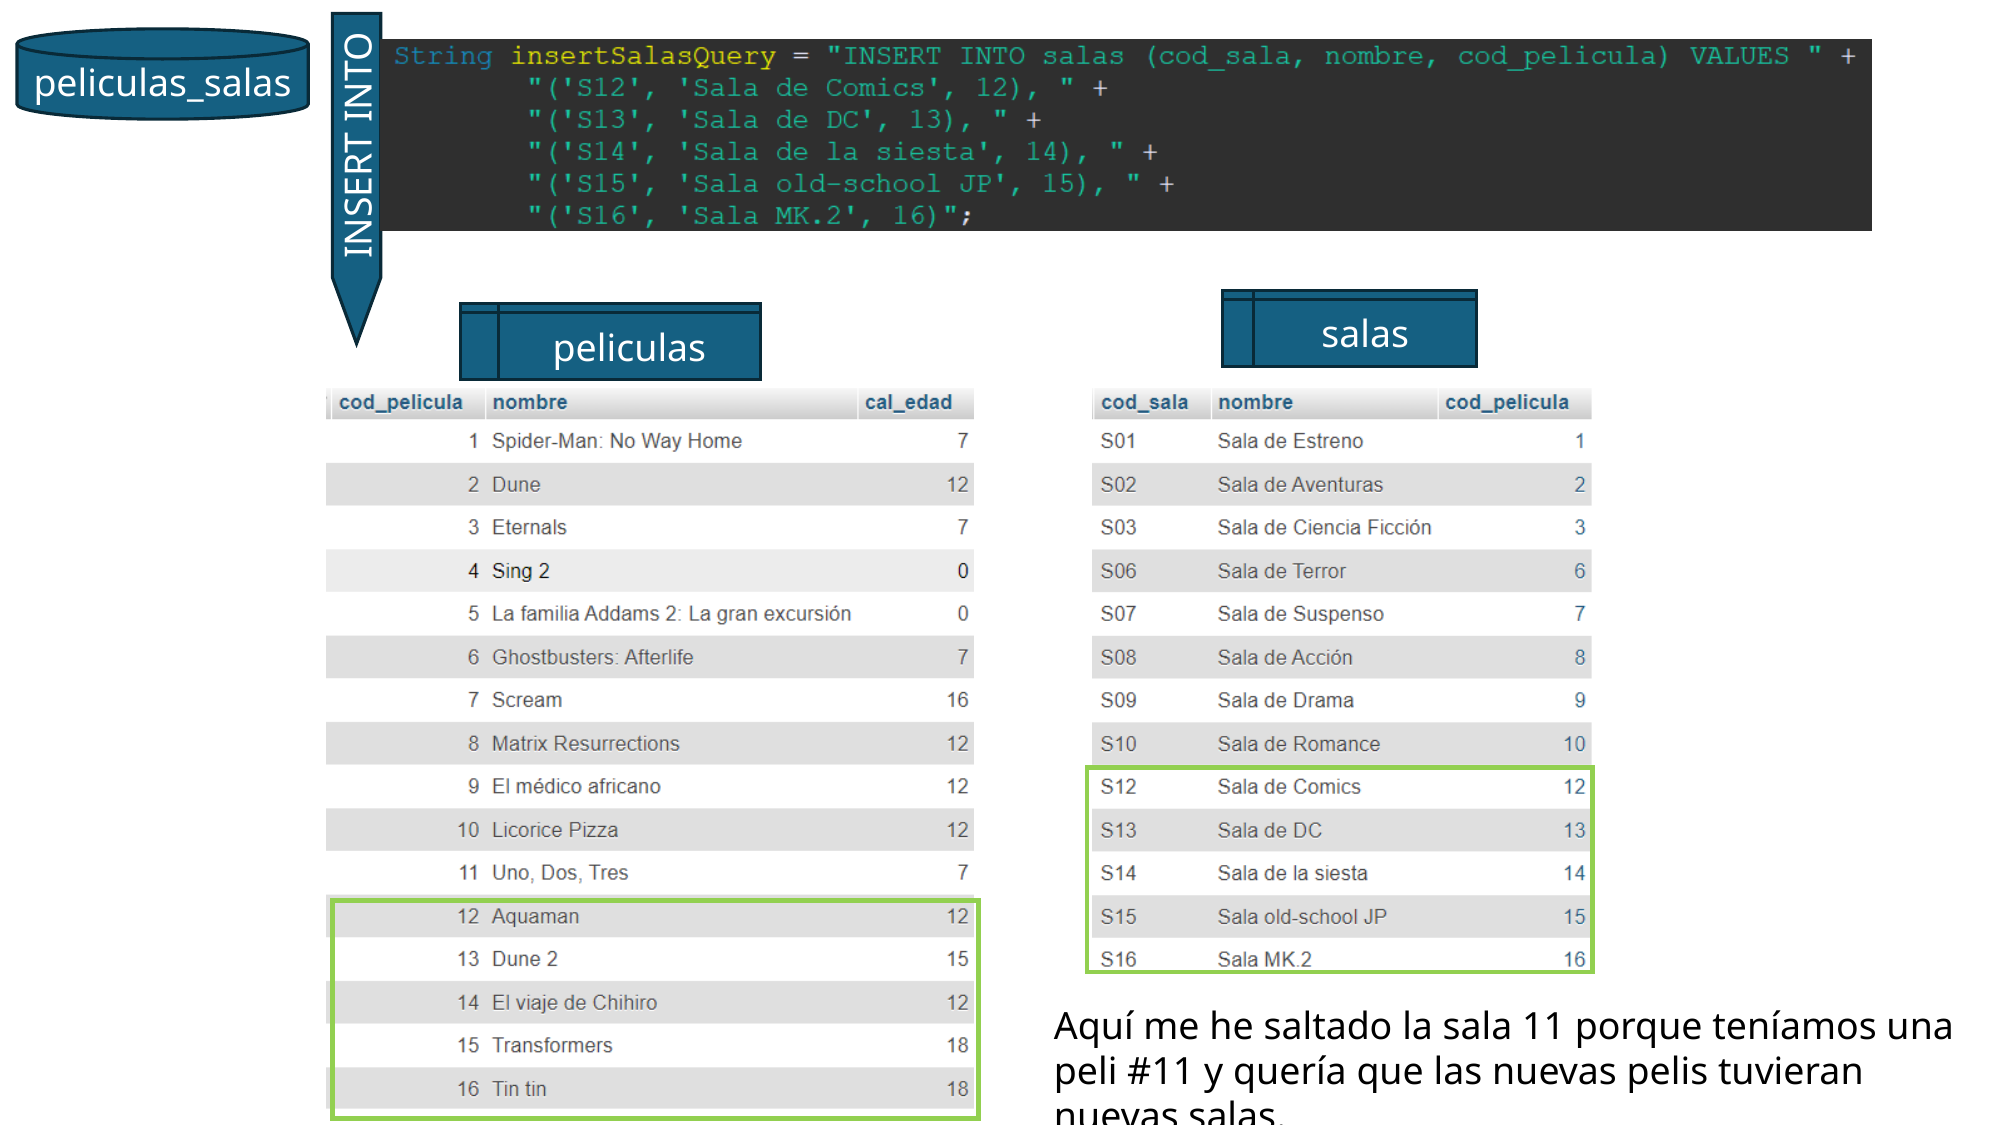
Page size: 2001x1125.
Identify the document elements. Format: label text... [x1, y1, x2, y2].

text_box [1085, 766, 1594, 974]
text_box INSERT INTO [330, 11, 383, 349]
picture [1092, 387, 1594, 973]
text_box peliculas [459, 302, 762, 381]
text_box peliculas_salas [15, 27, 310, 121]
text_box [331, 899, 980, 1120]
picture [326, 387, 974, 1111]
text_box salas [1221, 289, 1478, 368]
picture [380, 39, 1872, 232]
text_box Aquí me he saltado la sala 11 porque teníamos una peli #11 y quería que las nuevas pelis tuvieran nuevas salas. [1039, 994, 1979, 1125]
